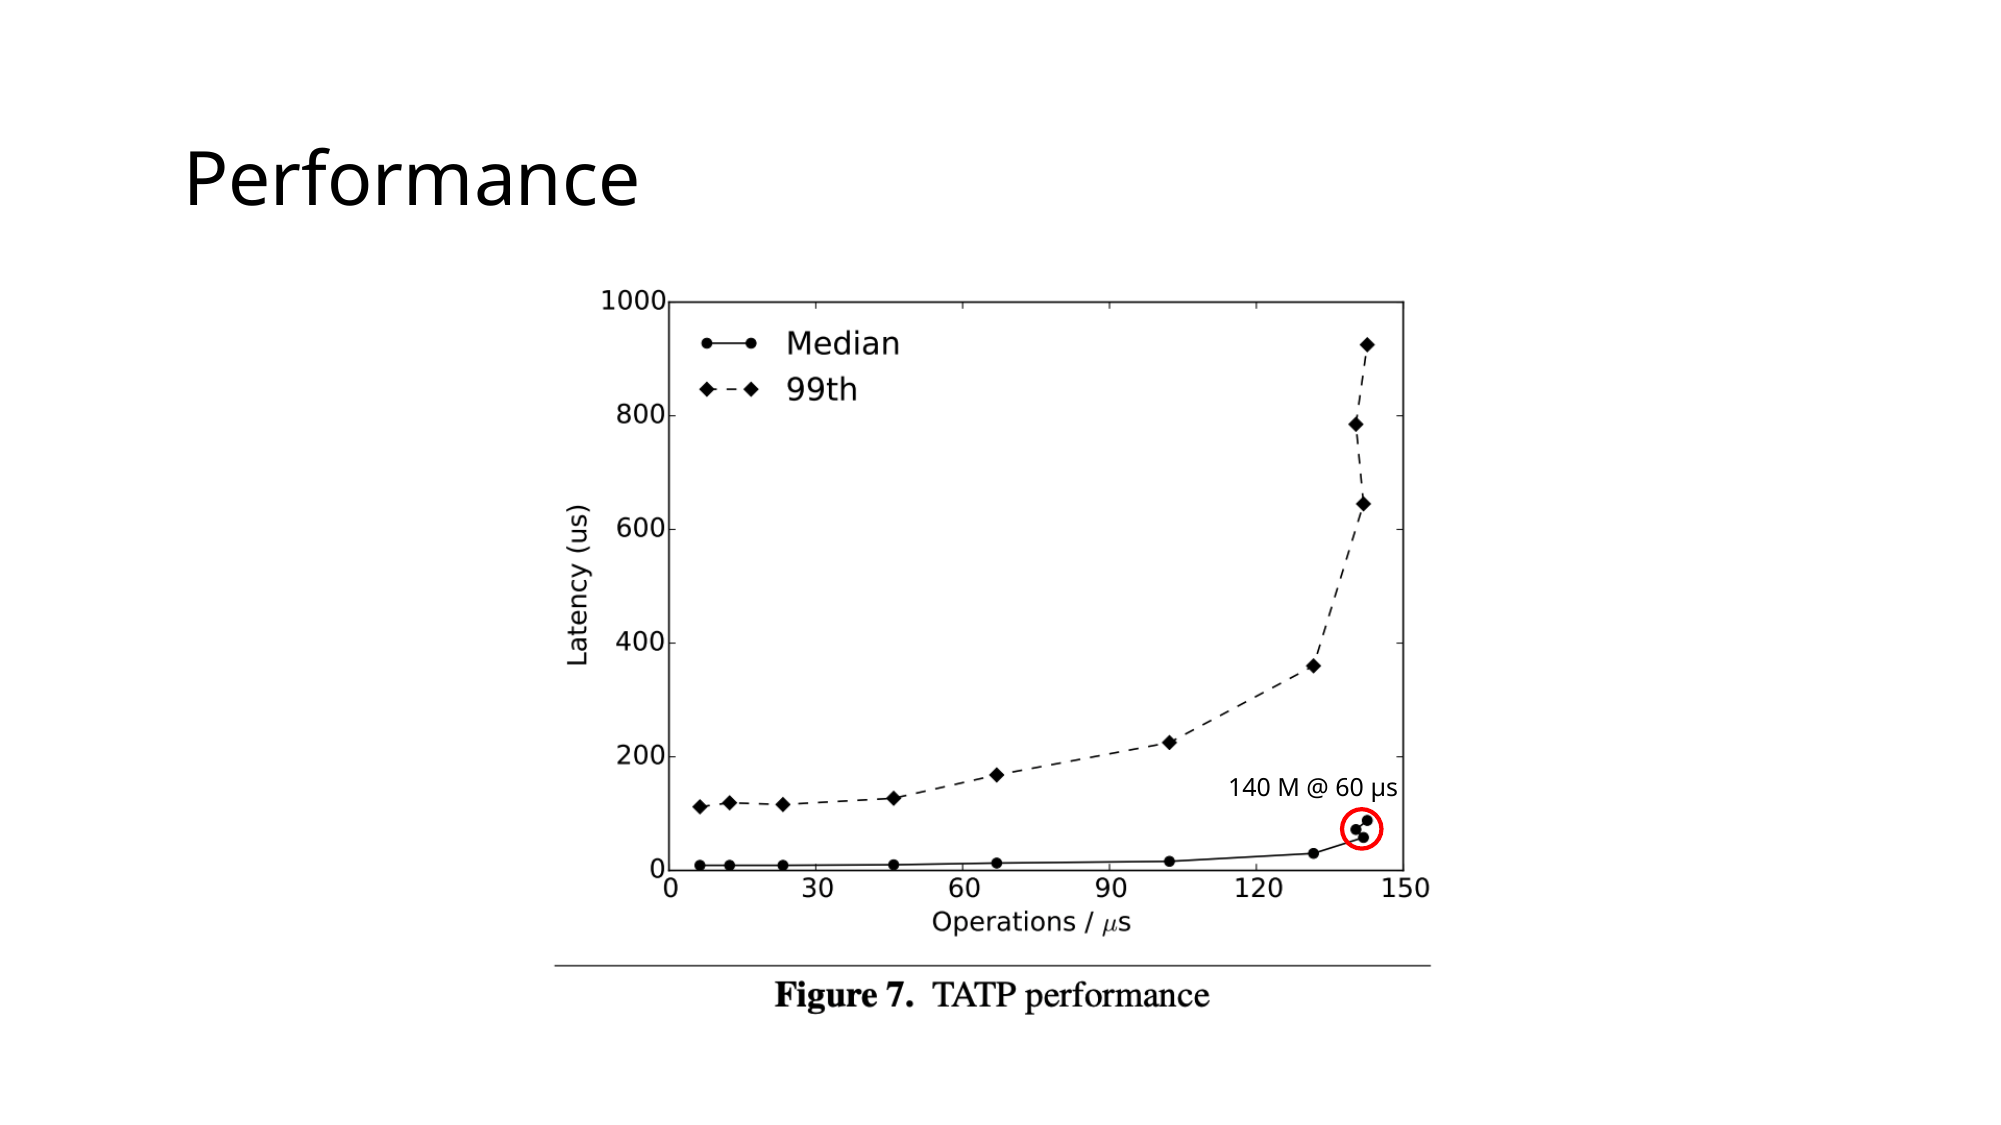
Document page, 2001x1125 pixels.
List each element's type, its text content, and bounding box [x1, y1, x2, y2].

picture [537, 264, 1463, 1042]
text_box Performance [168, 123, 1120, 228]
